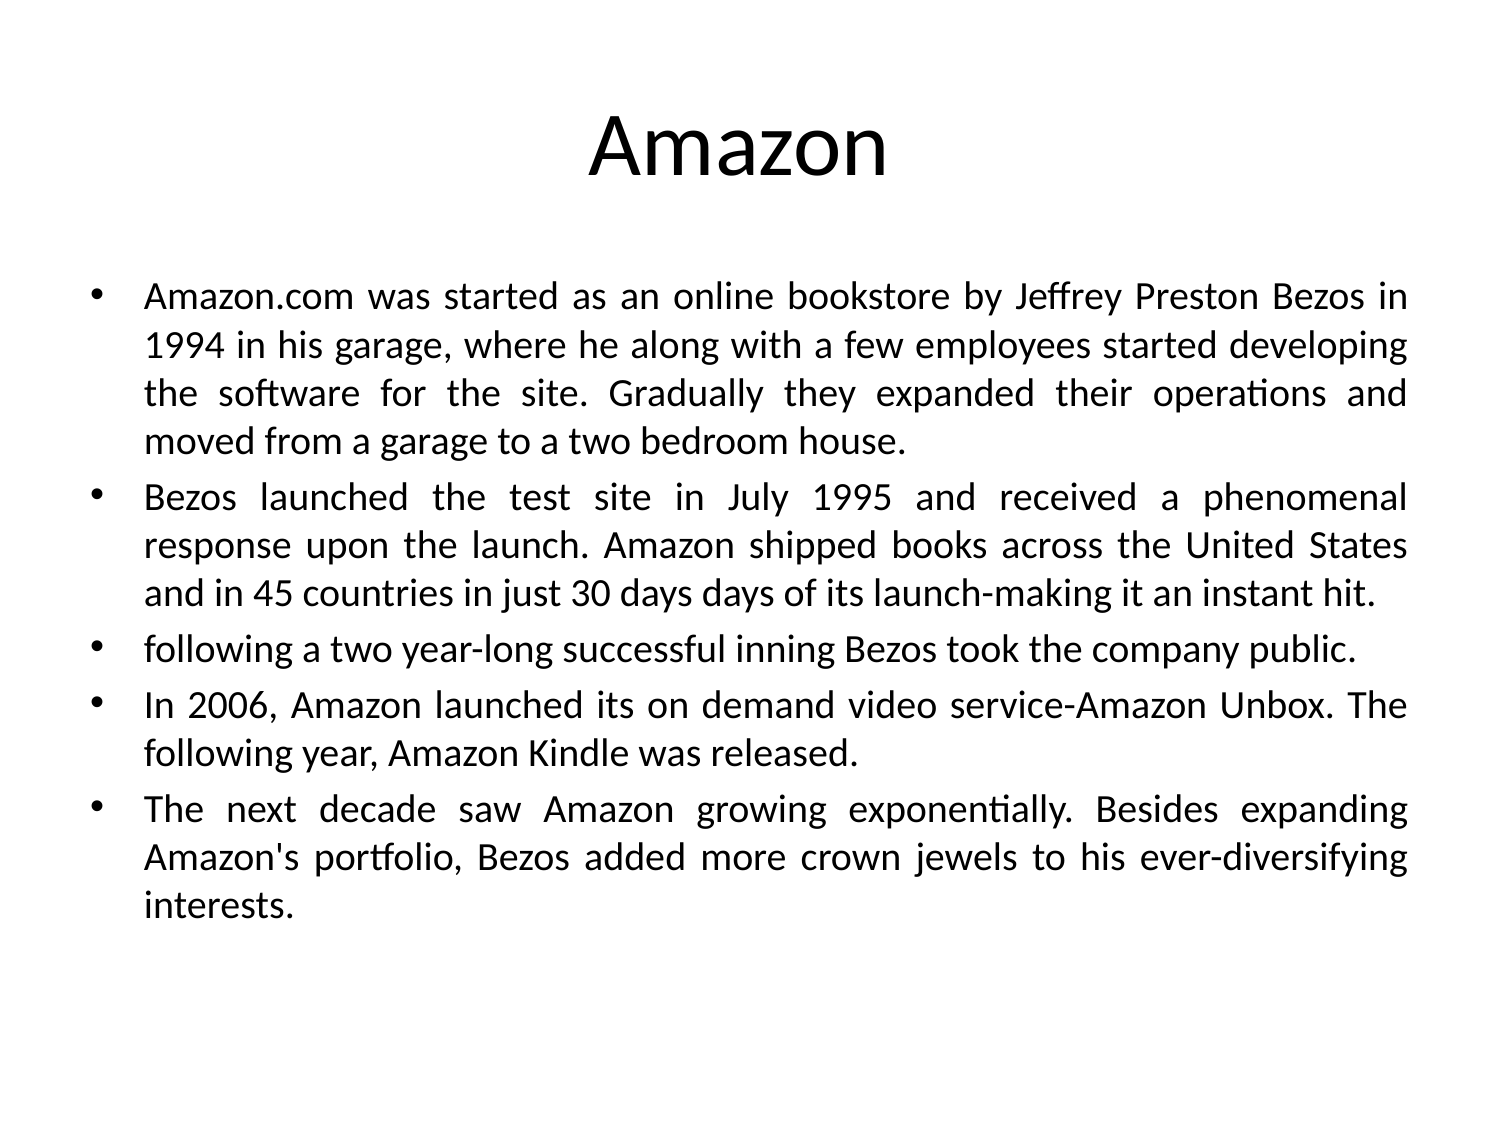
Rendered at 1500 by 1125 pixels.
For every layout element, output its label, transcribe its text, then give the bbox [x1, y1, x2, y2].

list Amazon.com was started as an online bookstore by Jeffrey Preston Bezos in 1994 in his garage, where he along with a few employees started developing the software for the site. Gradually they expanded their operations and moved from a garage to a two bedroom house. Bezos launched the test site in July 1995 and received a phenomenal response upon the launch. Amazon shipped books across the United States and in 45 countries in just 30 days days of its launch-making it an instant hit. following a two year-long successful inning Bezos took the company public. In 2006, Amazon launched its on demand video service-Amazon Unbox. The following year, Amazon Kindle was released. The next decade saw Amazon growing exponentially. Besides expanding Amazon's portfolio, Bezos added more crown jewels to his ever-diversifying interests. [75, 262, 1425, 1005]
title Amazon [75, 45, 1425, 233]
